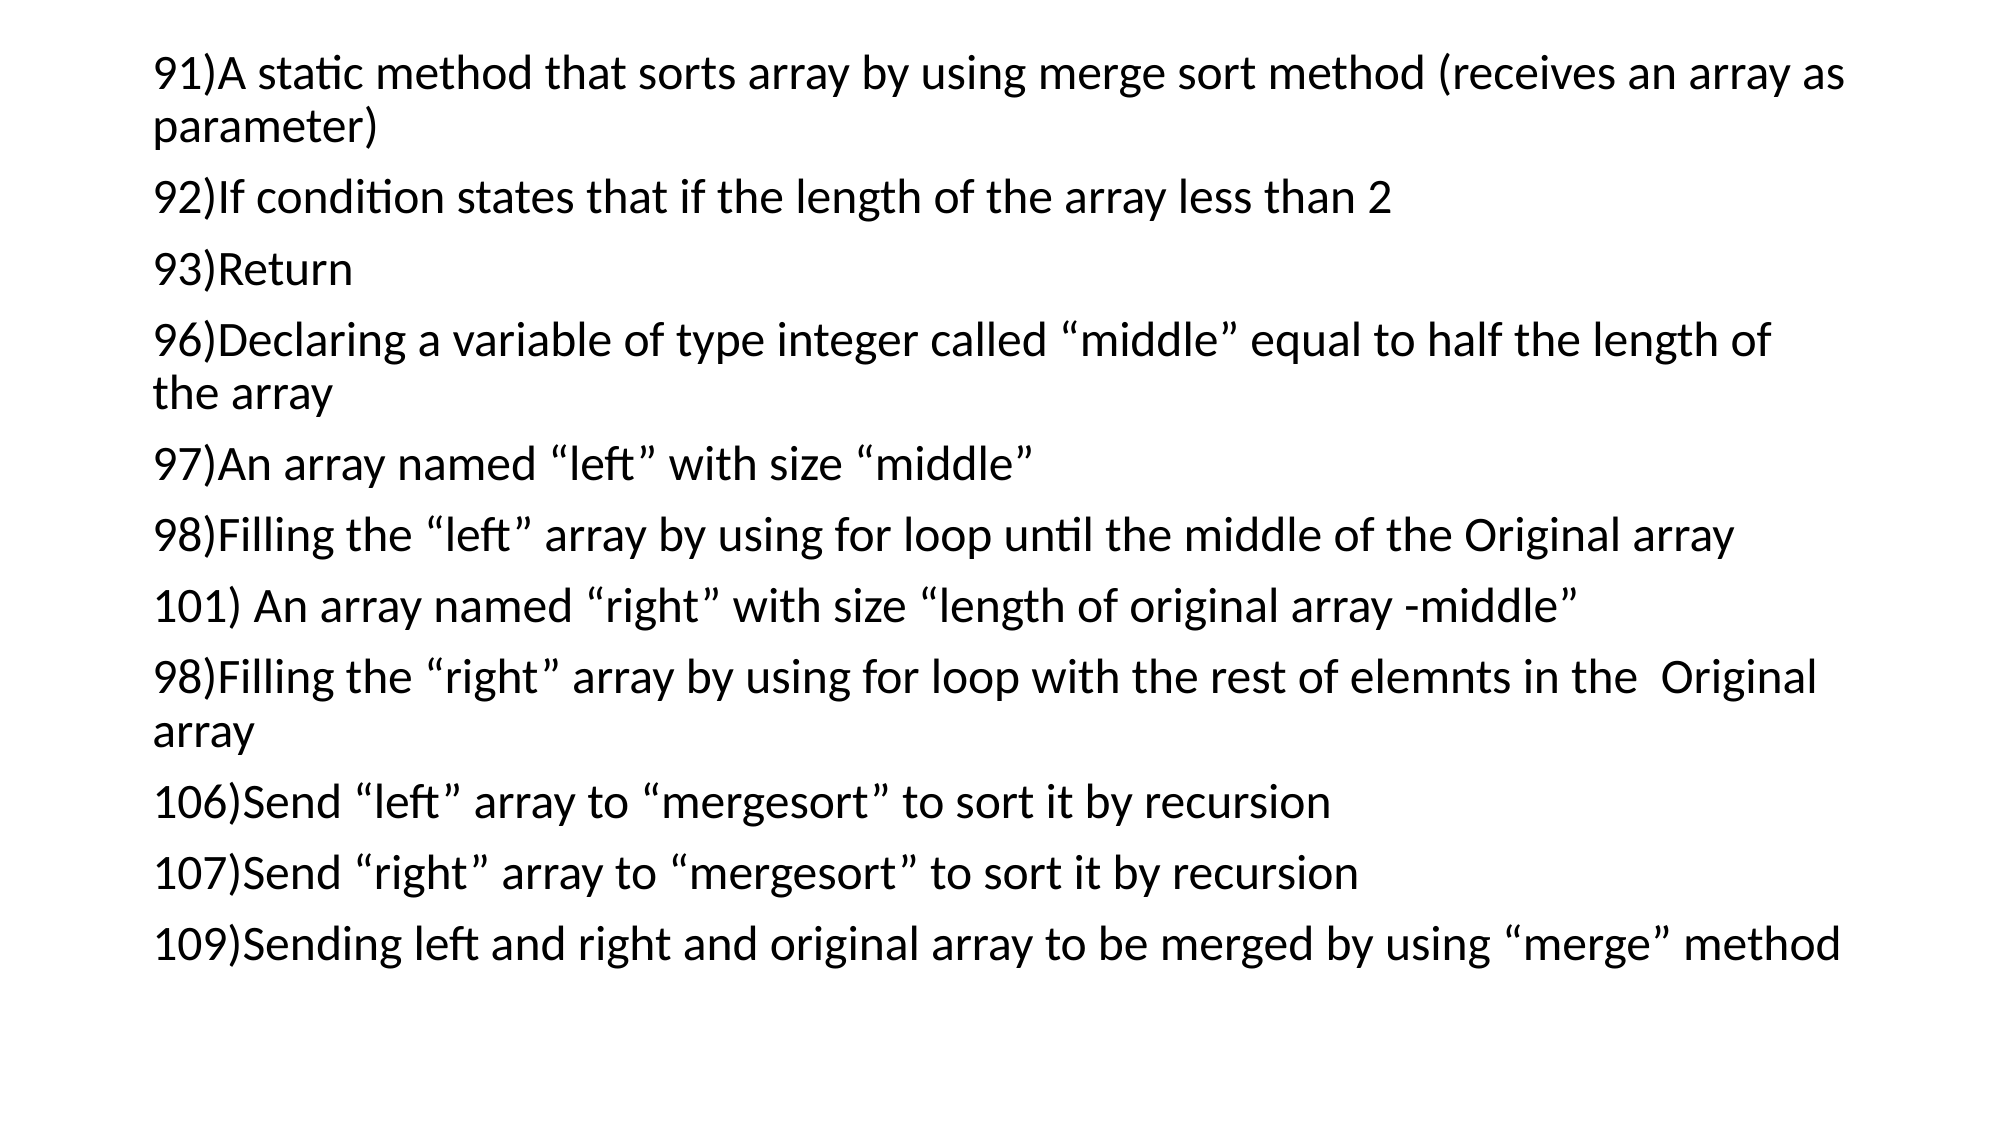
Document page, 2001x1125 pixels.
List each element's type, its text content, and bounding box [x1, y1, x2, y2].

list 91)A static method that sorts array by using merge sort method (receives an array as parameter) 92)If condition states that if the length of the array less than 2 93)Return 96)Declaring a variable of type integer called “middle” equal to half the length of the array 97)An array named “left” with size “middle” 98)Filling the “left” array by using for loop until the middle of the Original array 101) An array named “right” with size “length of original array -middle” 98)Filling the “right” array by using for loop with the rest of elemnts in the Original array 106)Send “left” array to “mergesort” to sort it by recursion 107)Send “right” array to “mergesort” to sort it by recursion 109)Sending left and right and original array to be merged by using “merge” method [137, 39, 1863, 1014]
